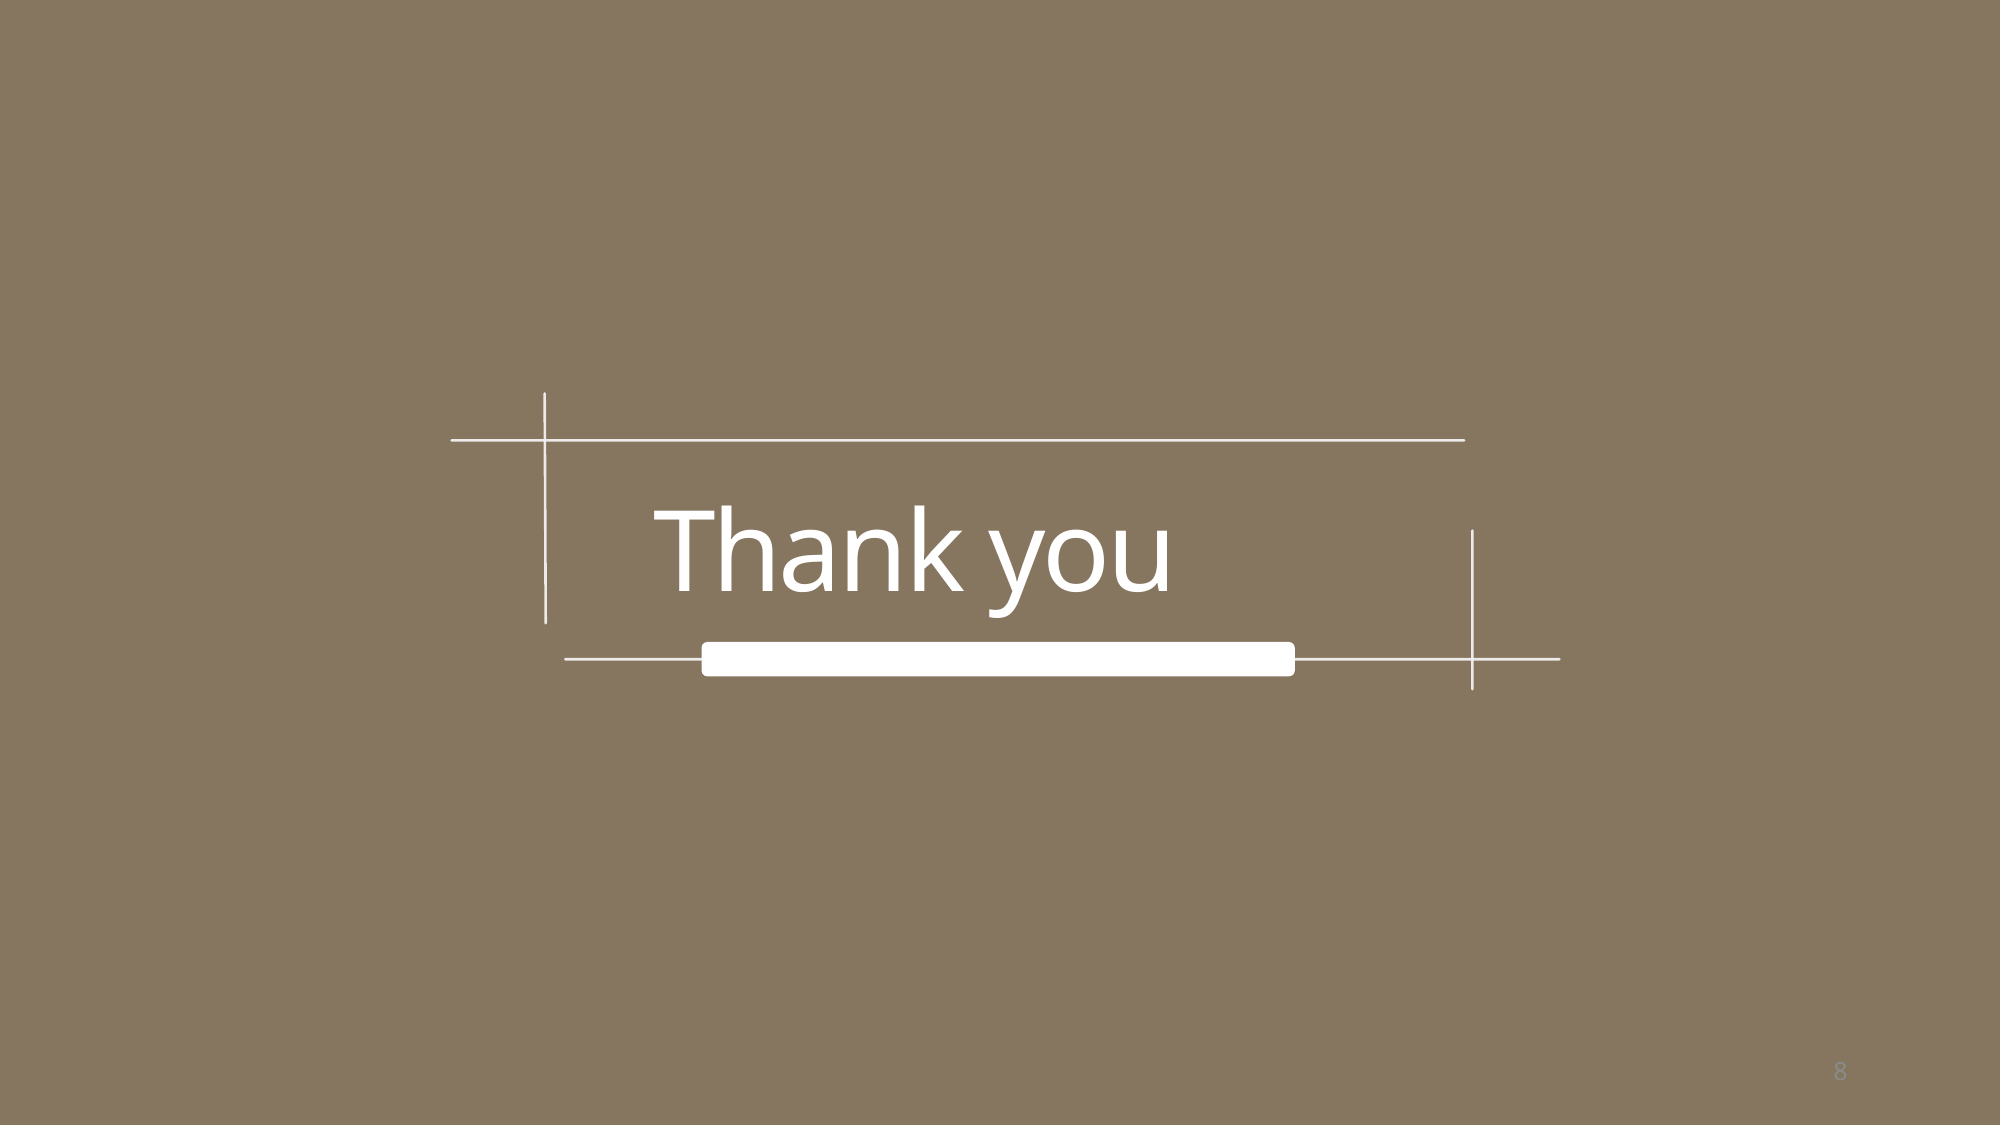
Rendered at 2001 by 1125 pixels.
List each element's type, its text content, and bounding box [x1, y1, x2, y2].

text_box [701, 660, 1295, 677]
text_box [701, 641, 1295, 659]
slide_number 8 [1412, 1042, 1863, 1103]
text_box Thank you [638, 471, 1380, 622]
